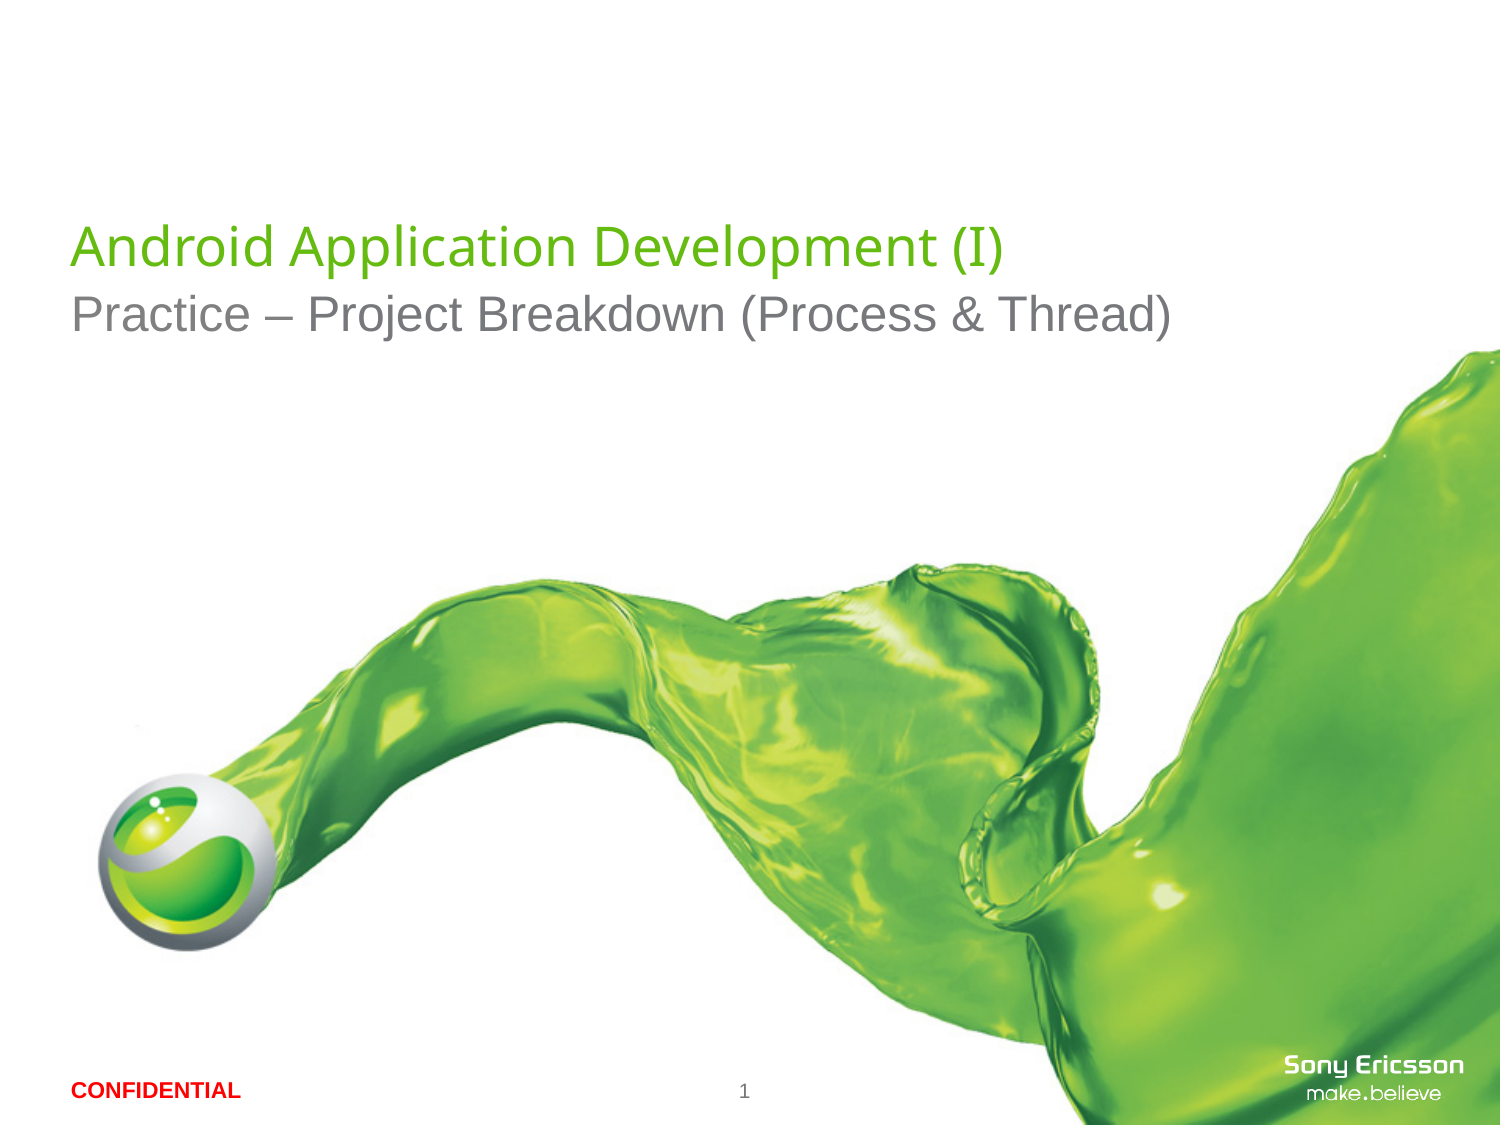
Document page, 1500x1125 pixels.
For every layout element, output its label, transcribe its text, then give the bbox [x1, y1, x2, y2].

picture [0, 0, 1500, 1125]
title Android Application Development (I) [70, 211, 1430, 278]
subtitle Practice – Project Breakdown (Process & Thread) [70, 281, 1430, 357]
